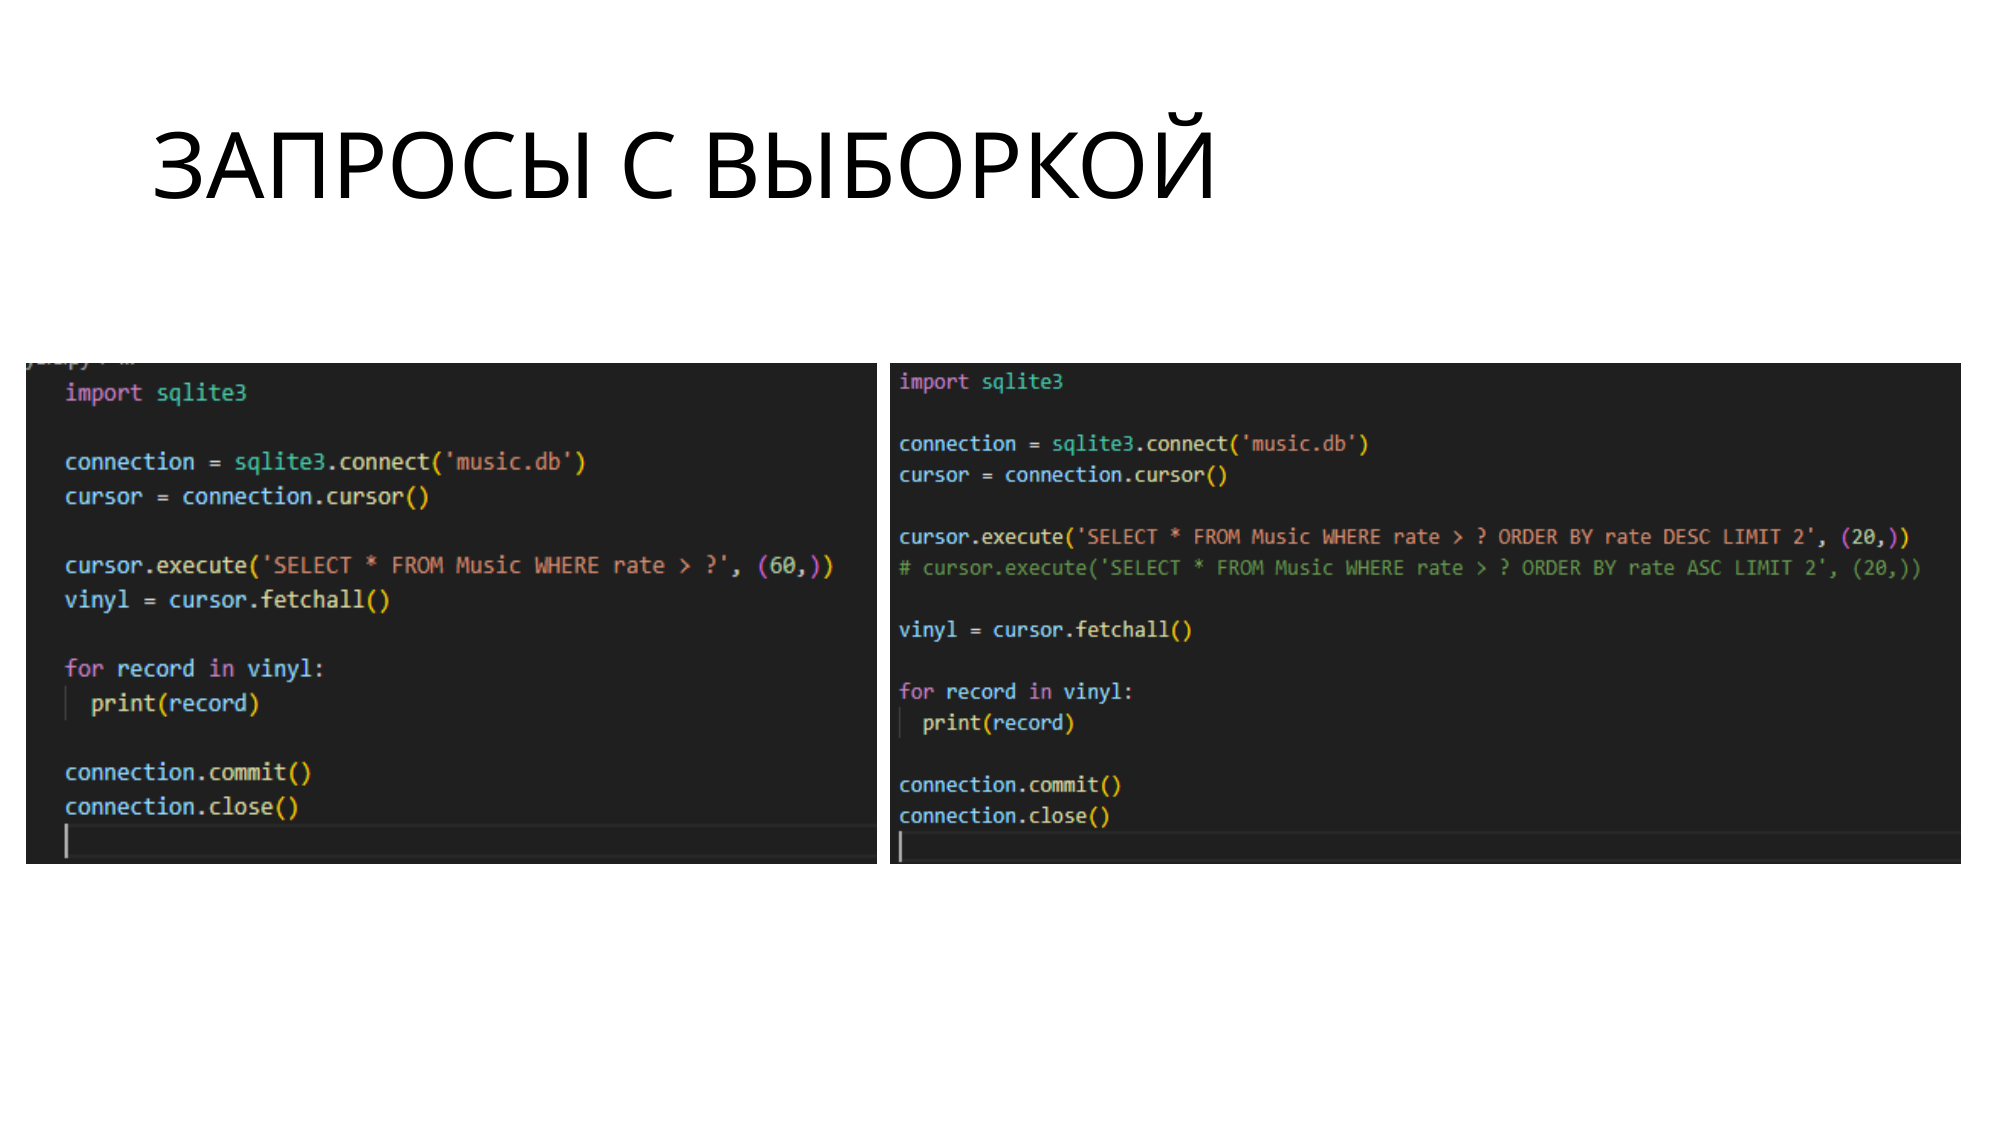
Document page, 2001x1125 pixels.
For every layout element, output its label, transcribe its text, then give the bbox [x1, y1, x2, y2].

picture [889, 363, 1961, 864]
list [25, 363, 877, 864]
title ЗАПРОСЫ С ВЫБОРКОЙ [137, 59, 1863, 278]
